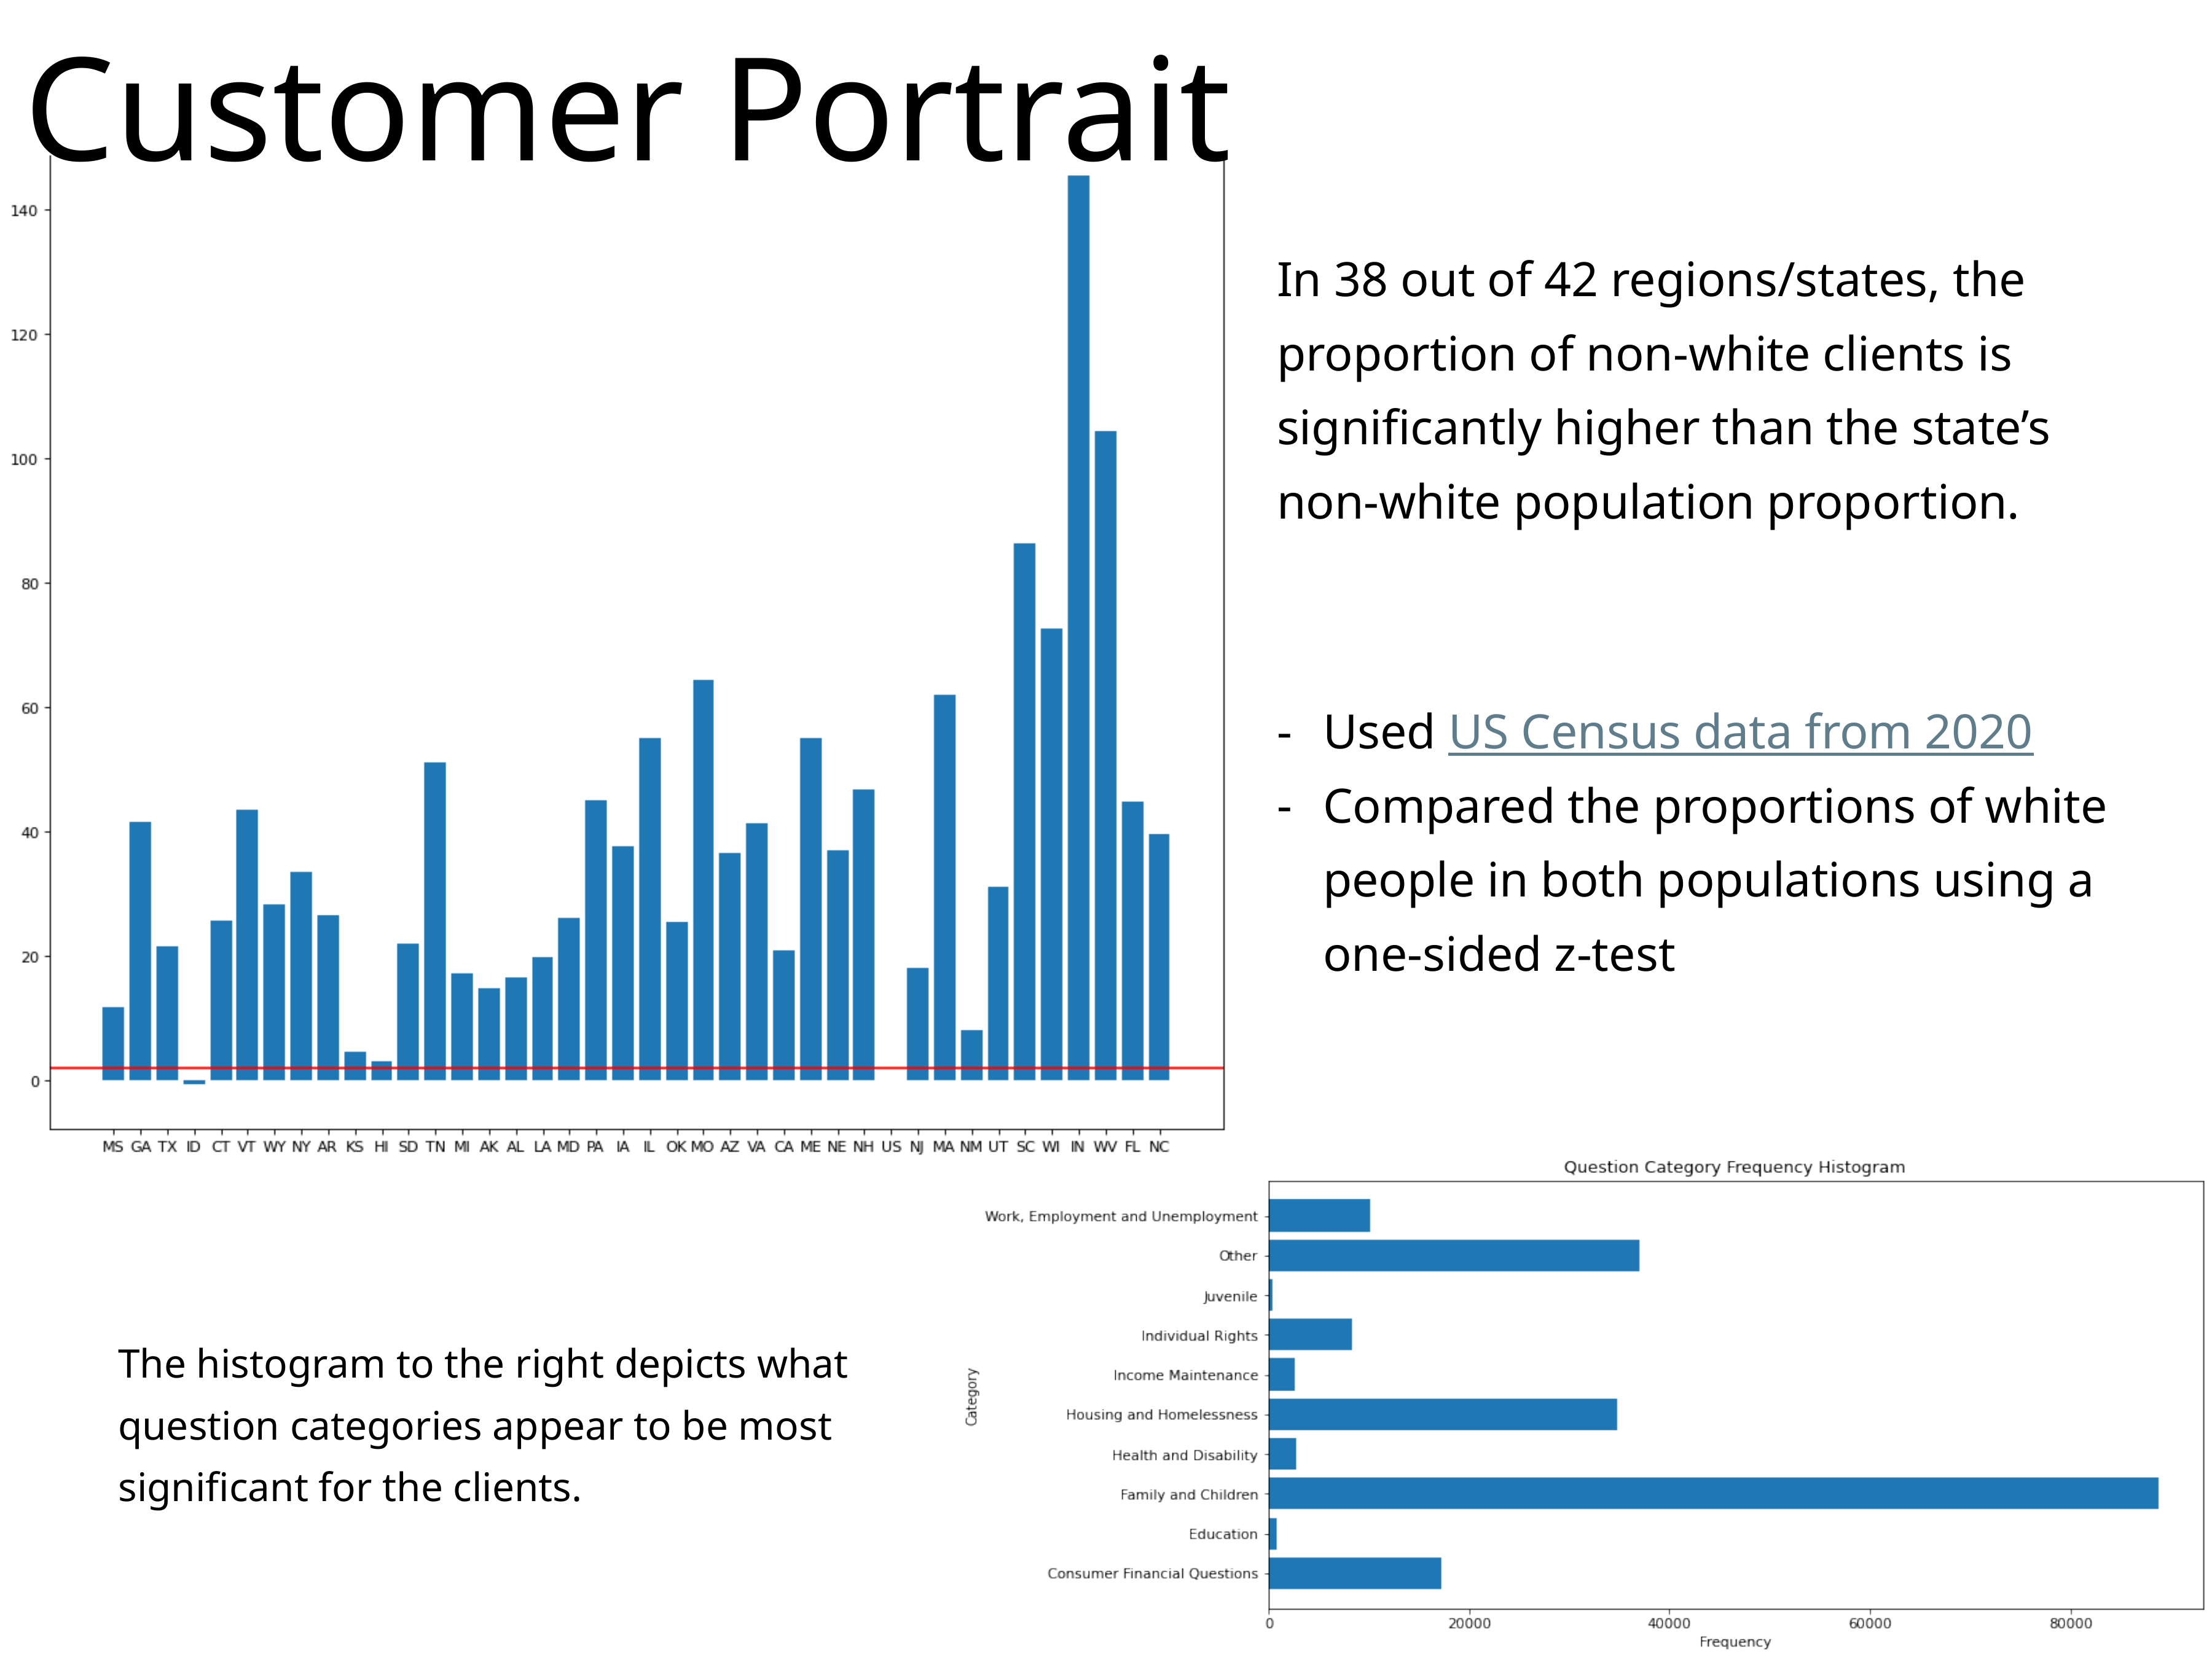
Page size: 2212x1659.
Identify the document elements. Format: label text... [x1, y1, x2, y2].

title Customer Portrait [0, 0, 2061, 228]
picture [0, 155, 2212, 1659]
list The histogram to the right depicts what question categories appear to be most significant for the clients. [93, 1303, 942, 1539]
list In 38 out of 42 regions/states, the proportion of non-white clients is significantly higher than the state’s non-white population proportion. Used US Census data from 2020 Compared the proportions of white people in both populations using a one-sided z-test [1252, 211, 2176, 1150]
